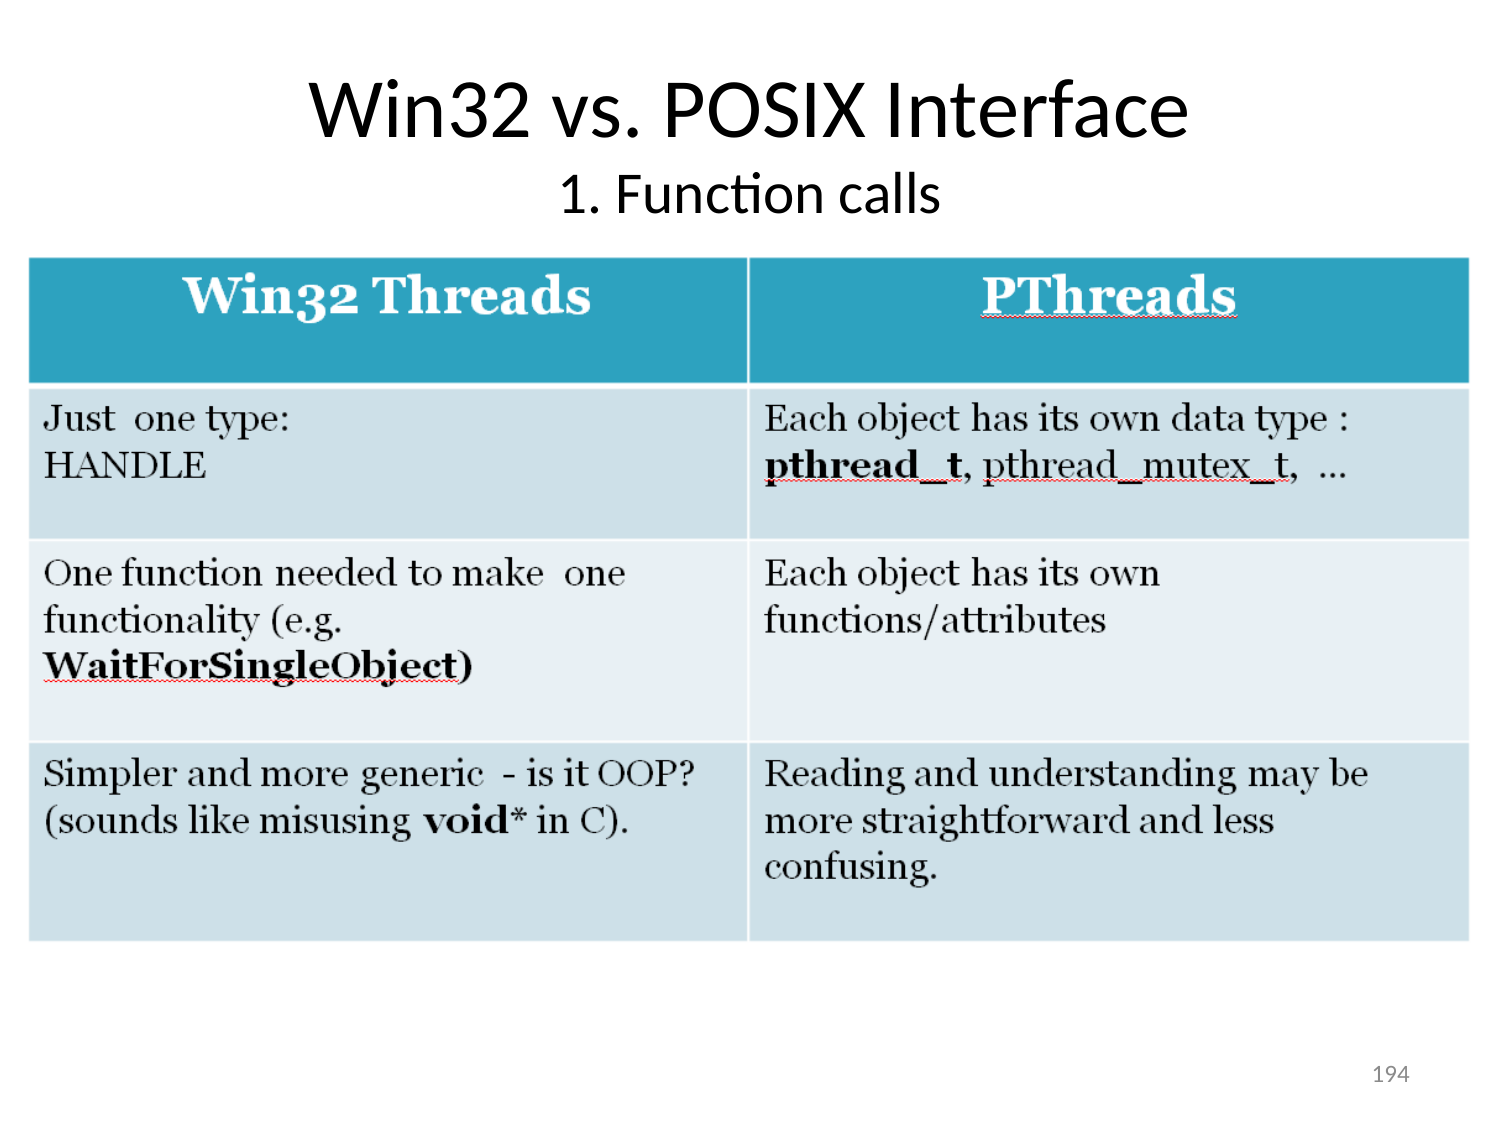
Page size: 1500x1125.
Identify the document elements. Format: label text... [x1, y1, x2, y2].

title Win32 vs. POSIX Interface 1. Function calls [75, 45, 1425, 233]
slide_number 194 [1074, 1042, 1425, 1103]
picture [24, 249, 1476, 952]
